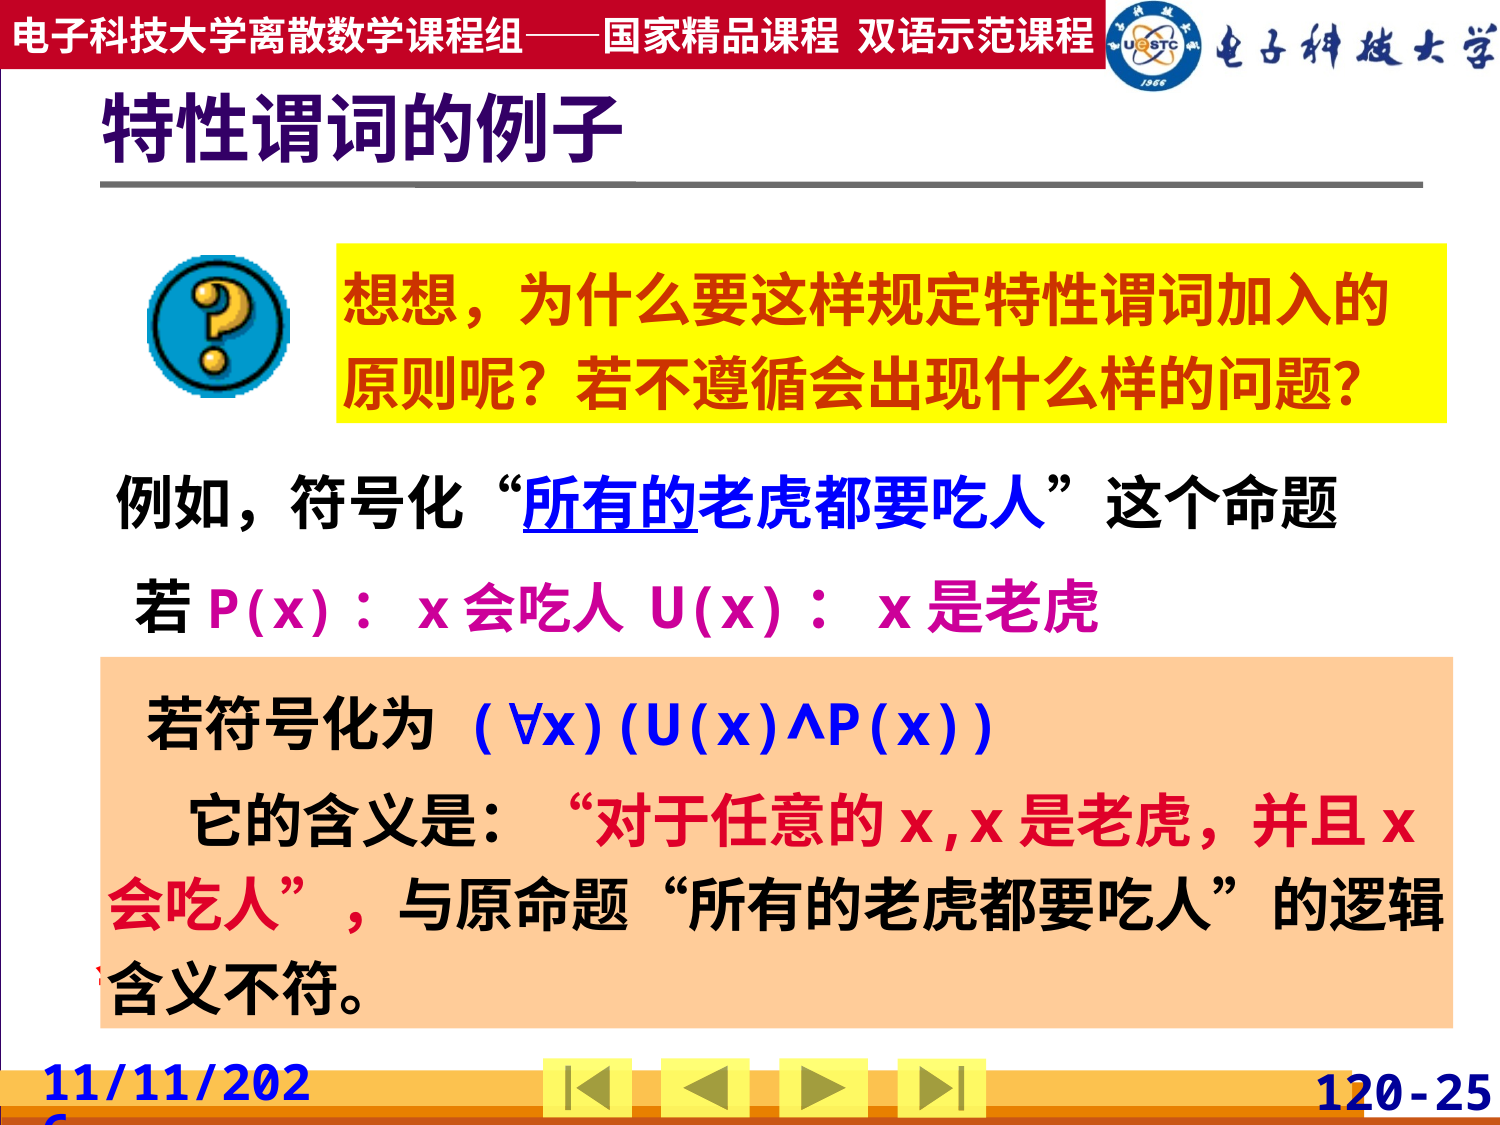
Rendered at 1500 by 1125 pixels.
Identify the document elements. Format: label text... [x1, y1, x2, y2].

title 特性谓词的例子 [100, 56, 1424, 208]
text_box 若P(x)：x会吃人 U(x)：x是老虎 则符号化的正确形式应该是 (x)(U(x)→P(x)) 它的含义是：“对于任意的x,如果x是老虎，则x会吃人”，符合原命题的逻辑含义。 [88, 550, 1459, 1018]
picture [1106, 0, 1500, 93]
picture [236, 255, 290, 308]
picture [236, 344, 290, 398]
text_box 想想，为什么要这样规定特性谓词加入的原则呢？若不遵循会出现什么样的问题？ [336, 243, 1447, 424]
picture [147, 344, 200, 398]
picture [152, 262, 282, 390]
text_box 若符号化为 (x)(U(x)∧P(x)) 它的含义是：“对于任意的x,x是老虎，并且x会吃人”，与原命题“所有的老虎都要吃人”的逻辑含义不符。 [100, 656, 1454, 1029]
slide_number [40, 1050, 325, 1111]
picture [147, 255, 200, 308]
list 例如，符号化“所有的老虎都要吃人”这个命题 [100, 444, 1451, 544]
